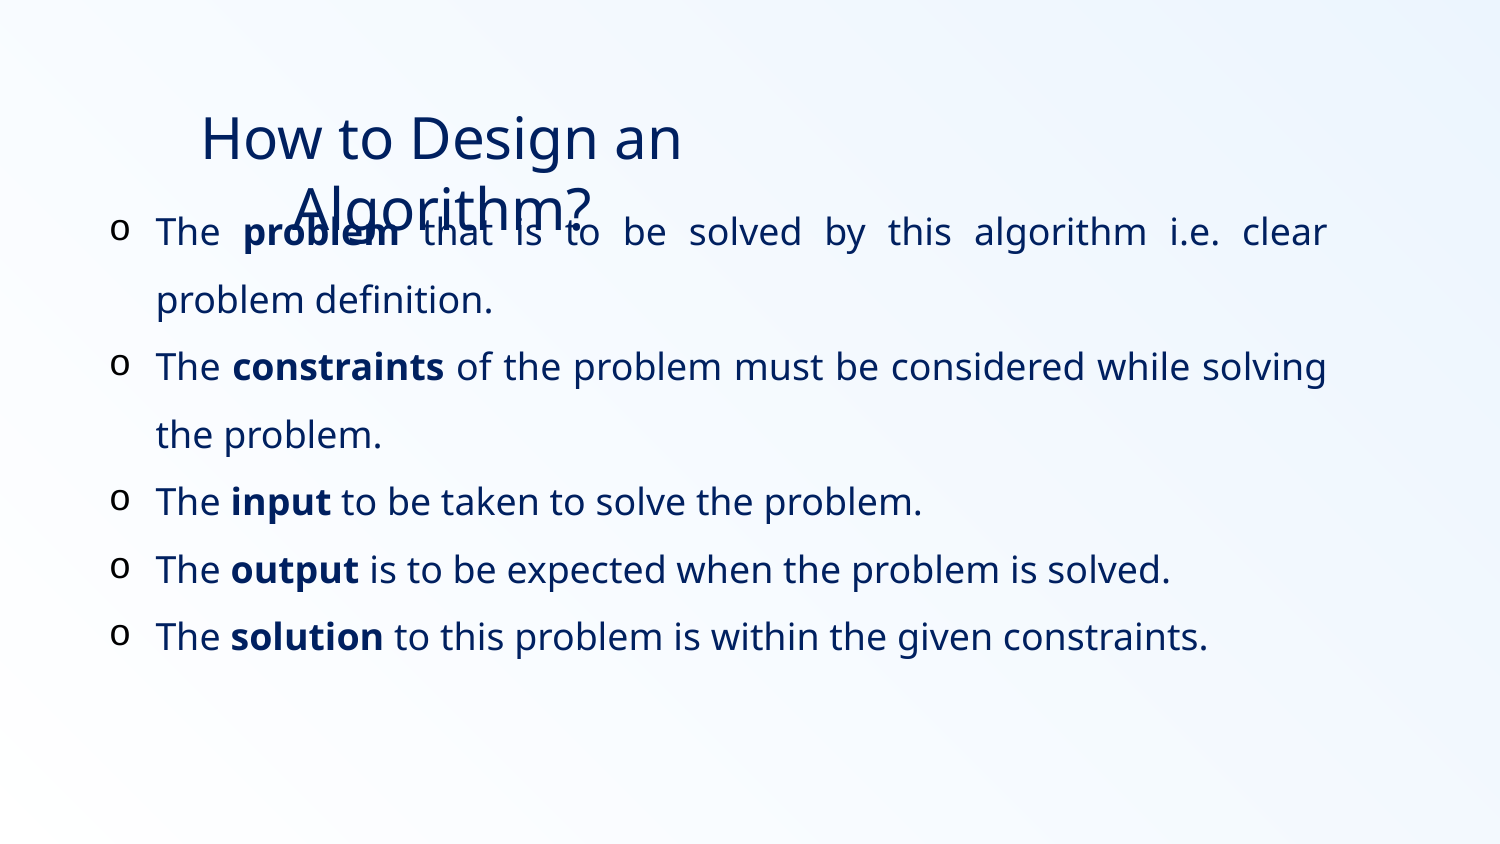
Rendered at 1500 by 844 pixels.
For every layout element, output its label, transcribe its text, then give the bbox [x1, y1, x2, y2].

list The problem that is to be solved by this algorithm i.e. clear problem definition. The constraints of the problem must be considered while solving the problem. The input to be taken to solve the problem. The output is to be expected when the problem is solved. The solution to this problem is within the given constraints. [93, 251, 1344, 592]
title How to Design an Algorithm? [93, 86, 790, 174]
